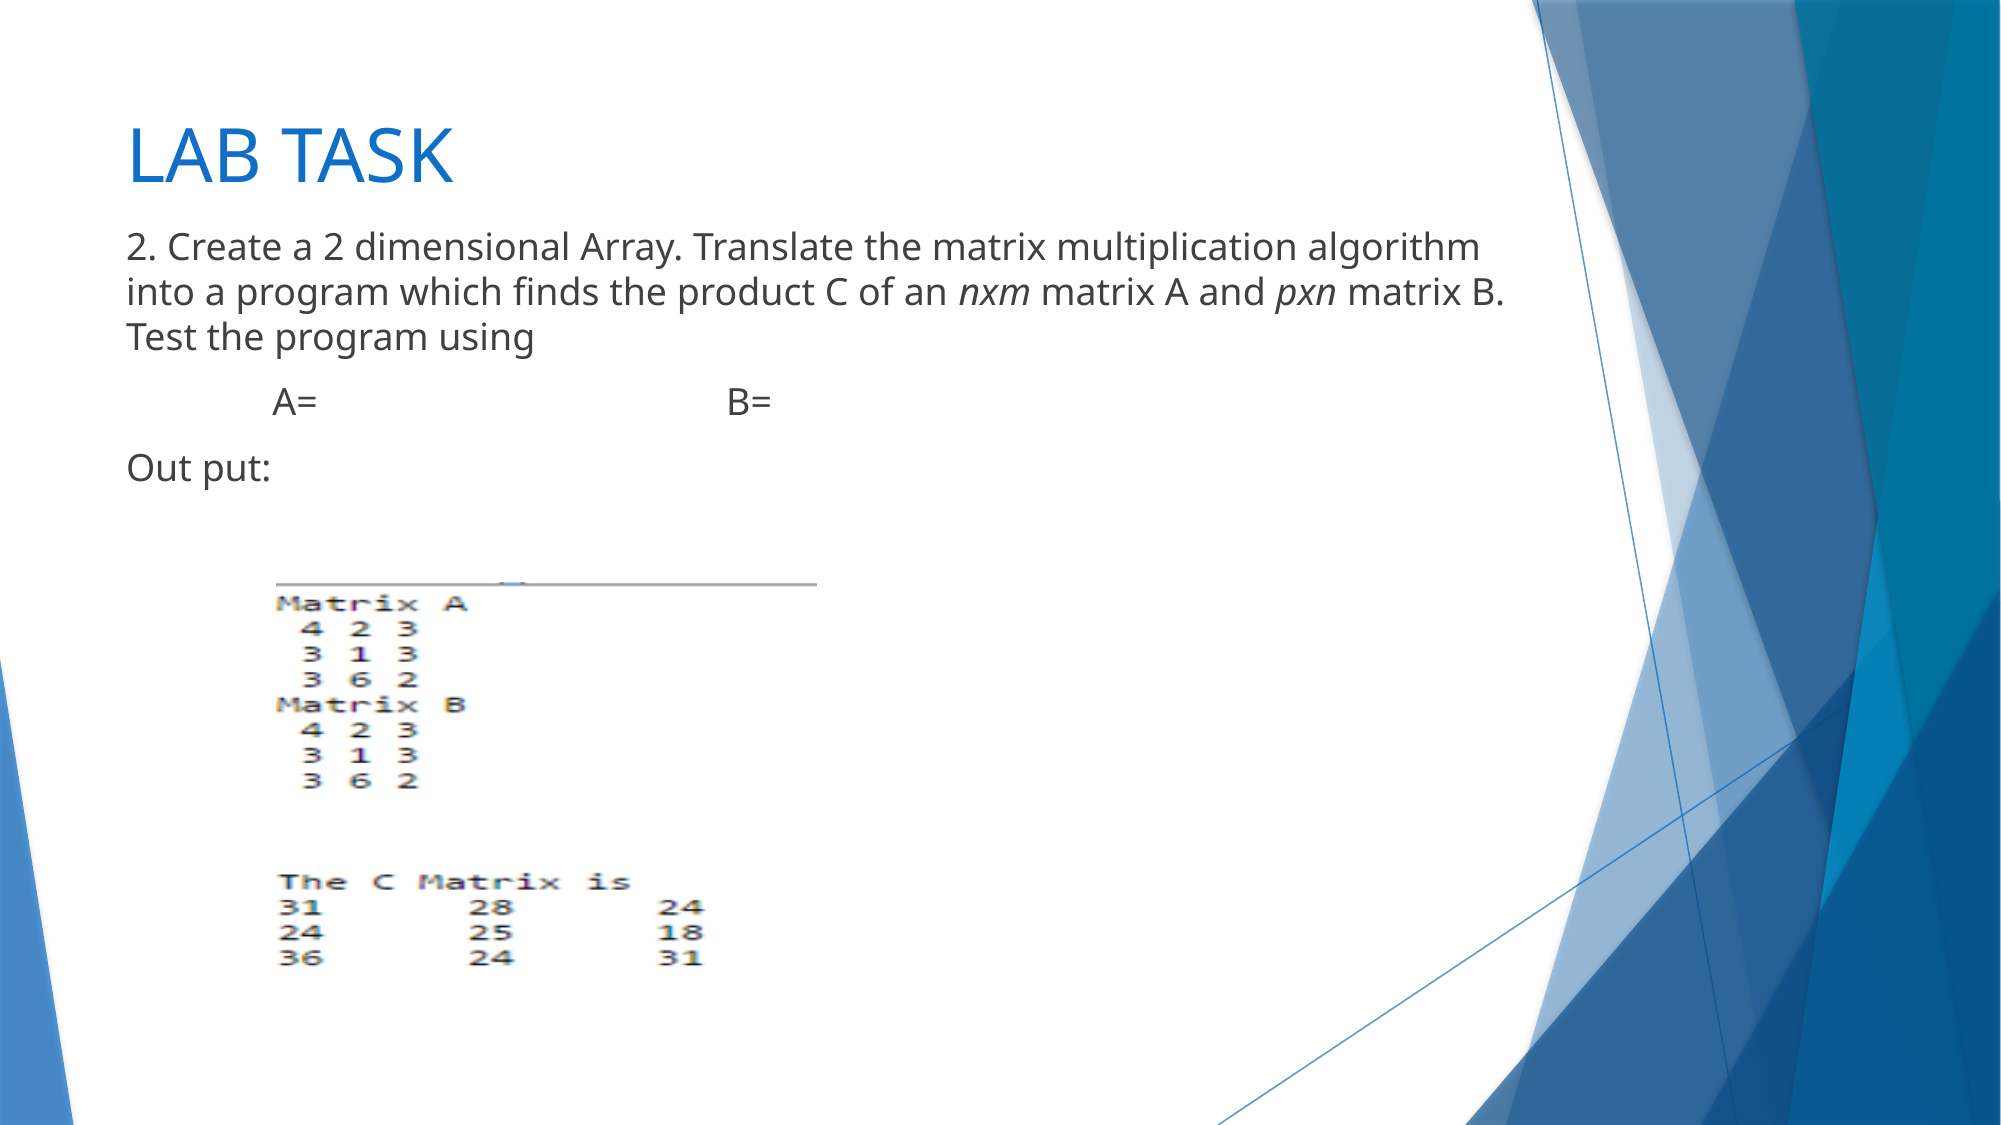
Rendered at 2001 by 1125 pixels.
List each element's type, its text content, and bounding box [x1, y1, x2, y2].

title LAB TASK [111, 99, 1522, 317]
picture [275, 581, 817, 992]
